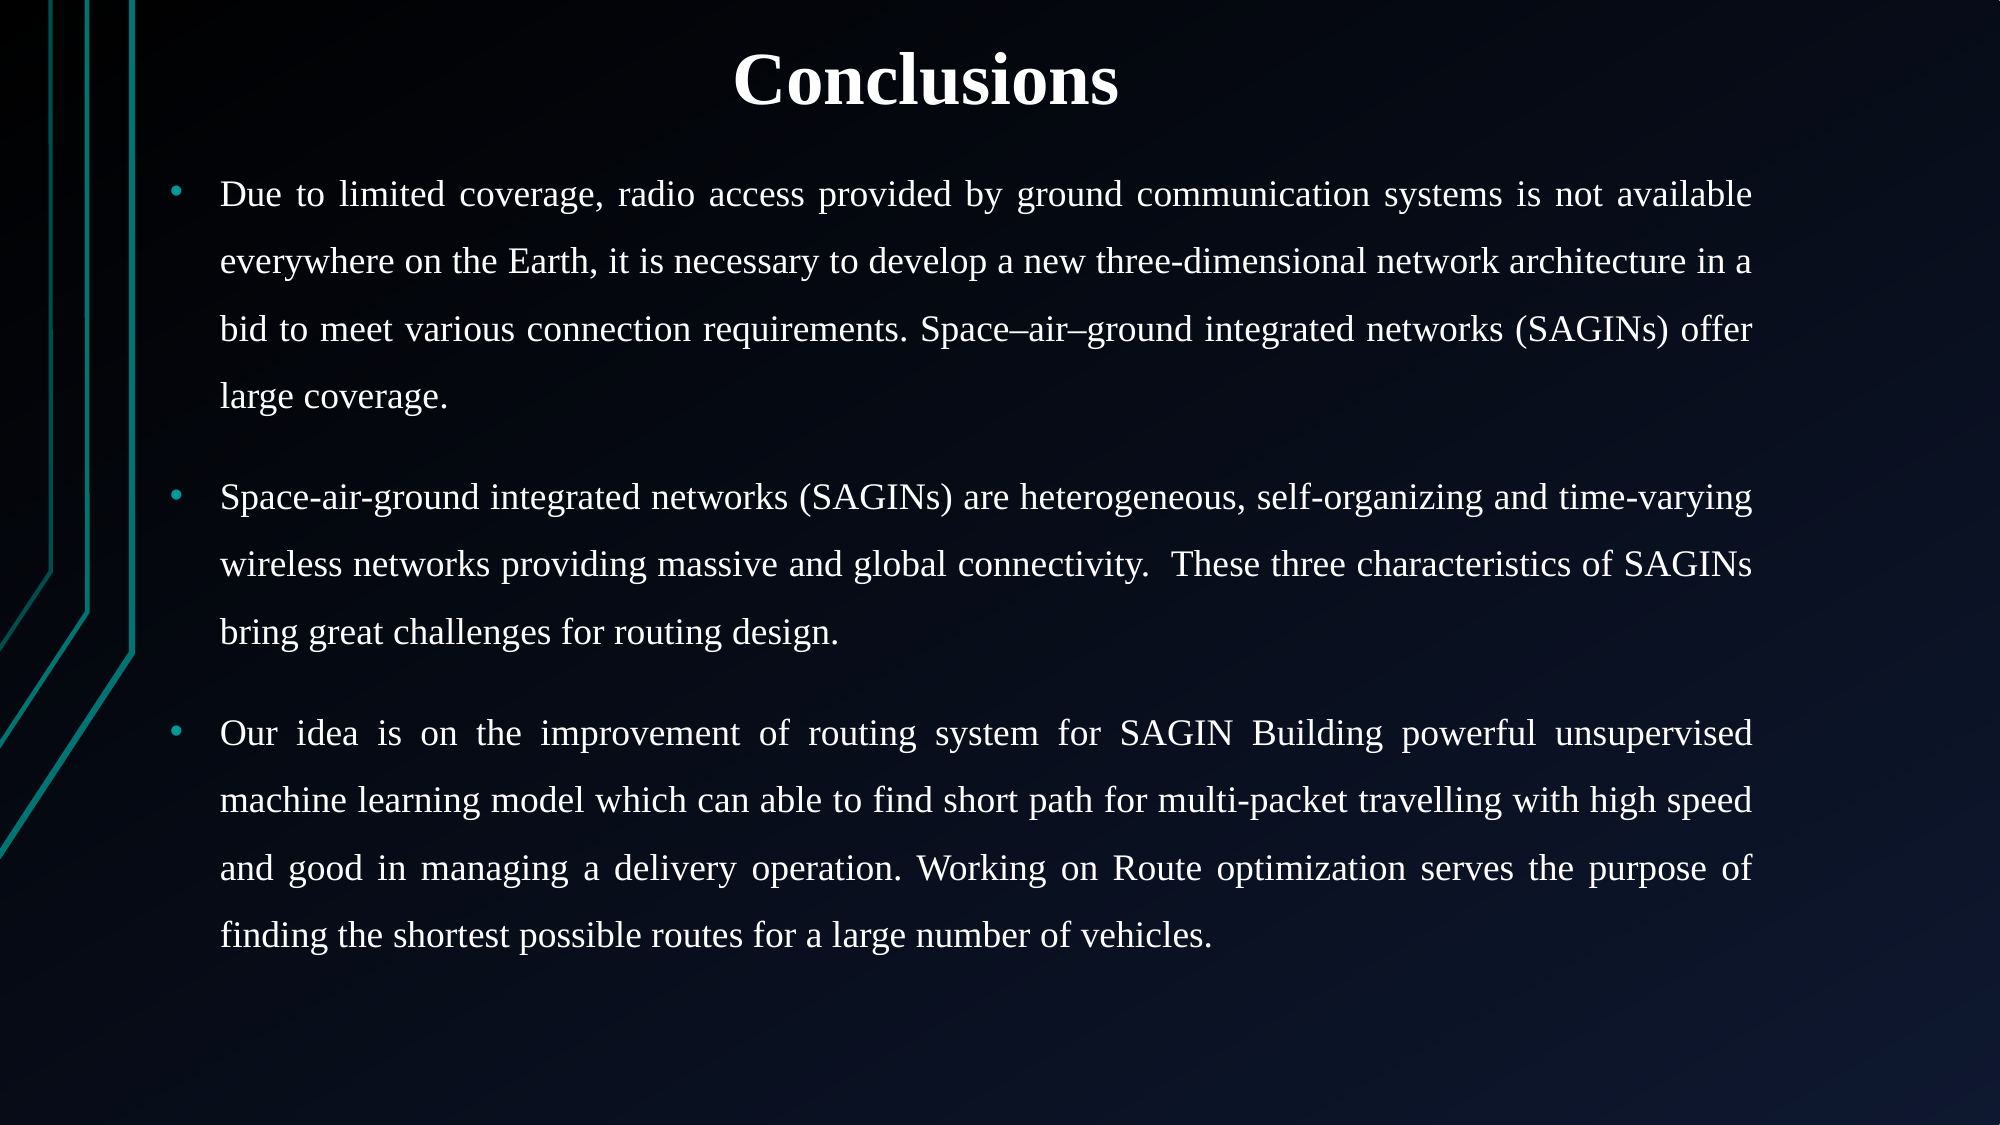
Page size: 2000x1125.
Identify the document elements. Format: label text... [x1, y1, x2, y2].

list Due to limited coverage, radio access provided by ground communication systems is not available everywhere on the Earth, it is necessary to develop a new three-dimensional network architecture in a bid to meet various connection requirements. Space–air–ground integrated networks (SAGINs) offer large coverage. Space-air-ground integrated networks (SAGINs) are heterogeneous, self-organizing and time-varying wireless networks providing massive and global connectivity. These three characteristics of SAGINs bring great challenges for routing design. Our idea is on the improvement of routing system for SAGIN Building powerful unsupervised machine learning model which can able to find short path for multi-packet travelling with high speed and good in managing a delivery operation. Working on Route optimization serves the purpose of finding the shortest possible routes for a large number of vehicles. [149, 136, 1775, 1030]
title Conclusions [712, 24, 1288, 131]
